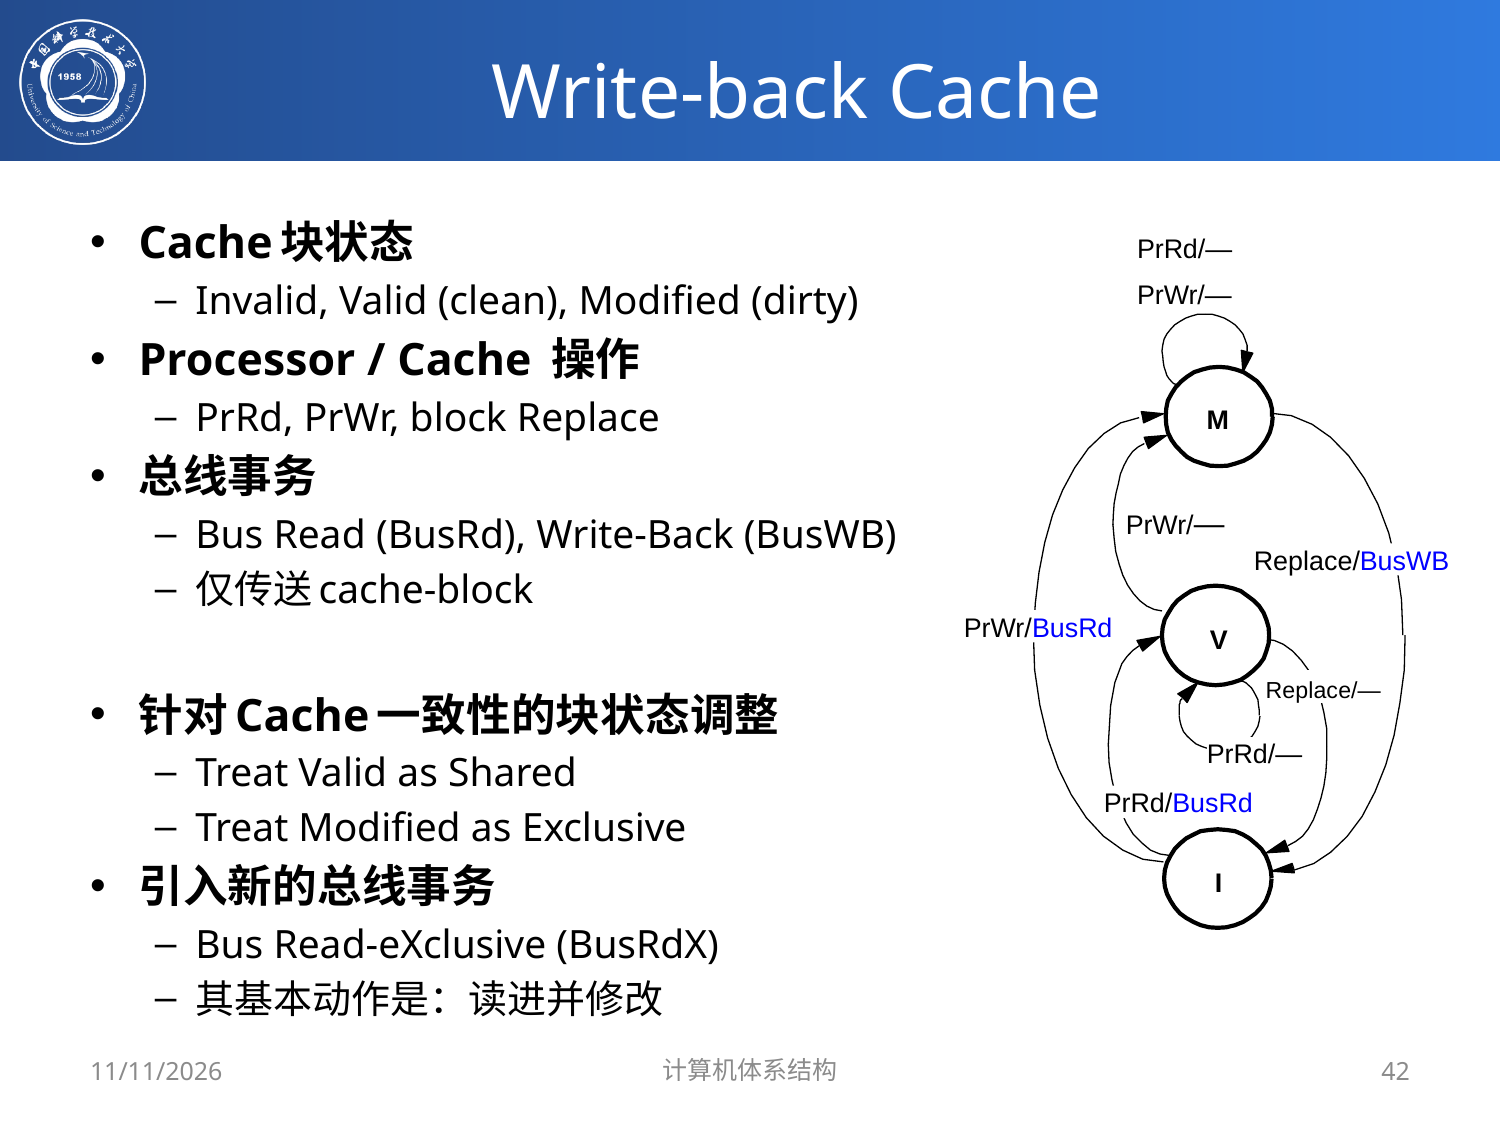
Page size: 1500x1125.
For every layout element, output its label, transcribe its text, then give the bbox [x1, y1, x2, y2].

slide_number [75, 1042, 425, 1103]
list Cache块状态 Invalid, Valid (clean), Modified (dirty) Processor / Cache 操作 PrRd, PrWr, block Replace 总线事务 Bus Read (BusRd), Write-Back (BusWB) 仅传送cache-block 针对Cache一致性的块状态调整 Treat Valid as Shared Treat Modified as Exclusive 引入新的总线事务 Bus Read-eXclusive (BusRdX) 其基本动作是：读进并修改 [75, 206, 1425, 1036]
slide_number 42 [1074, 1042, 1425, 1103]
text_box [963, 231, 1452, 929]
picture [19, 19, 146, 145]
title Write-back Cache [169, 24, 1425, 153]
footer 计算机体系结构 [512, 1042, 988, 1103]
